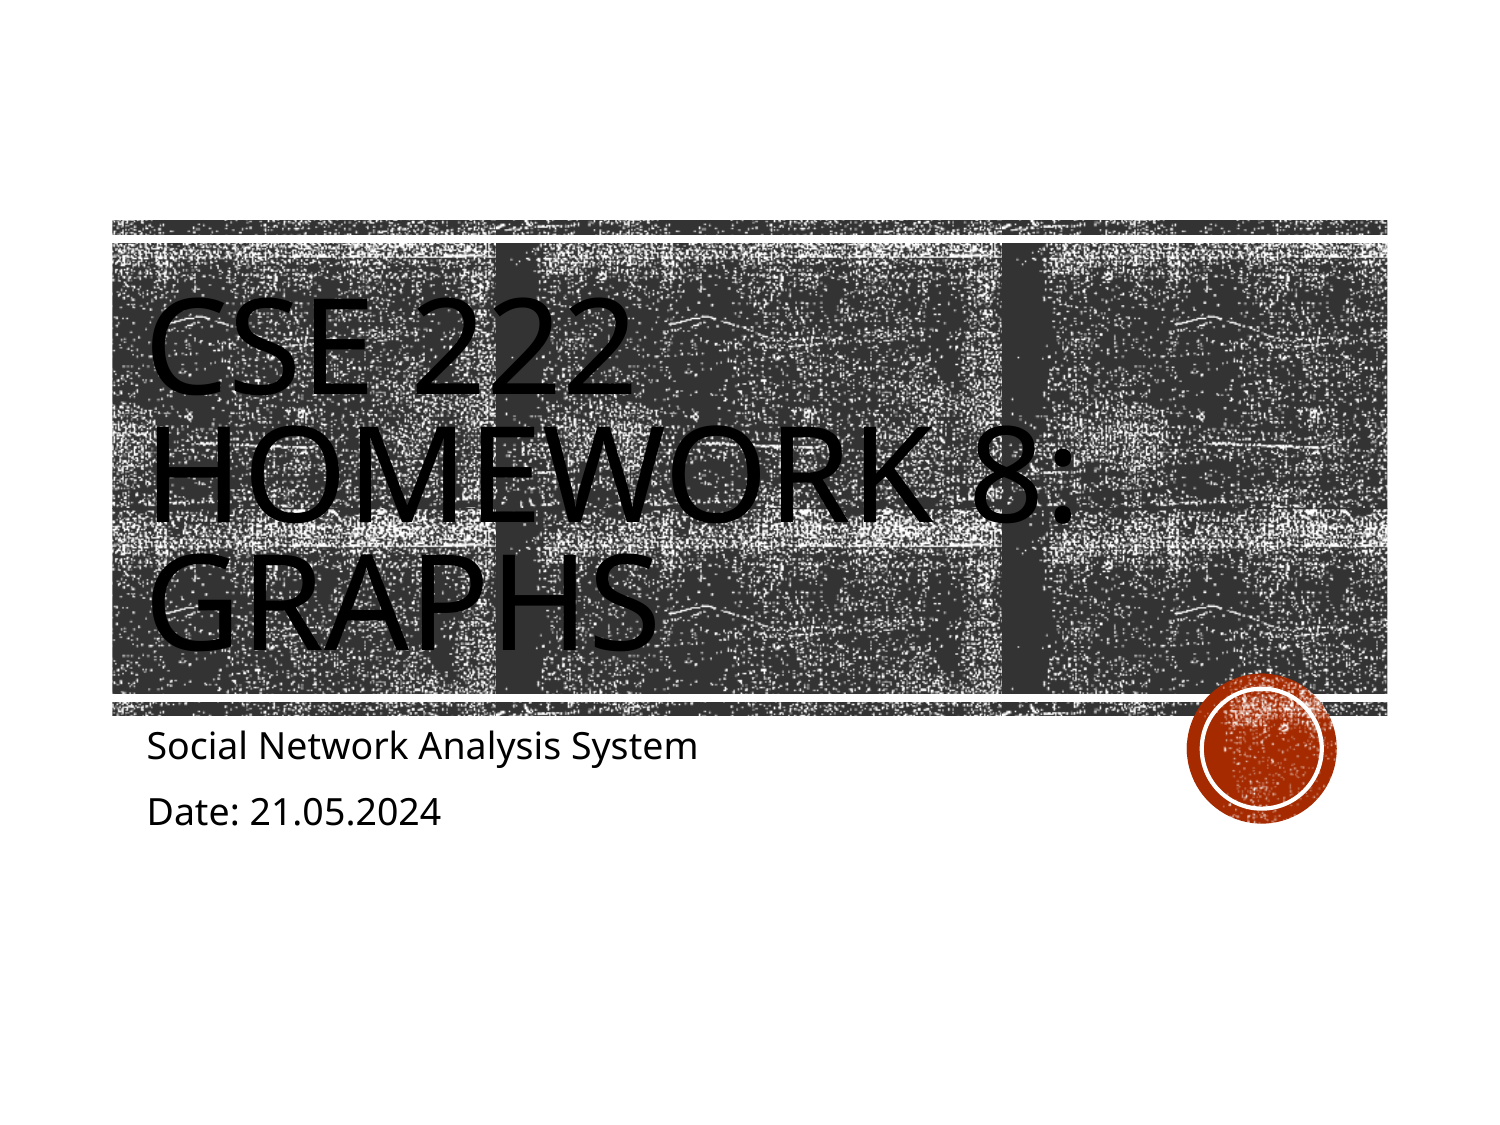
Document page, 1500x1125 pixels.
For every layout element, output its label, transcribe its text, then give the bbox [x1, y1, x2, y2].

title CSE 222 Homework 8: Graphs [129, 234, 1375, 733]
subtitle Social Network Analysis System Date: 21.05.2024 [131, 720, 1103, 896]
